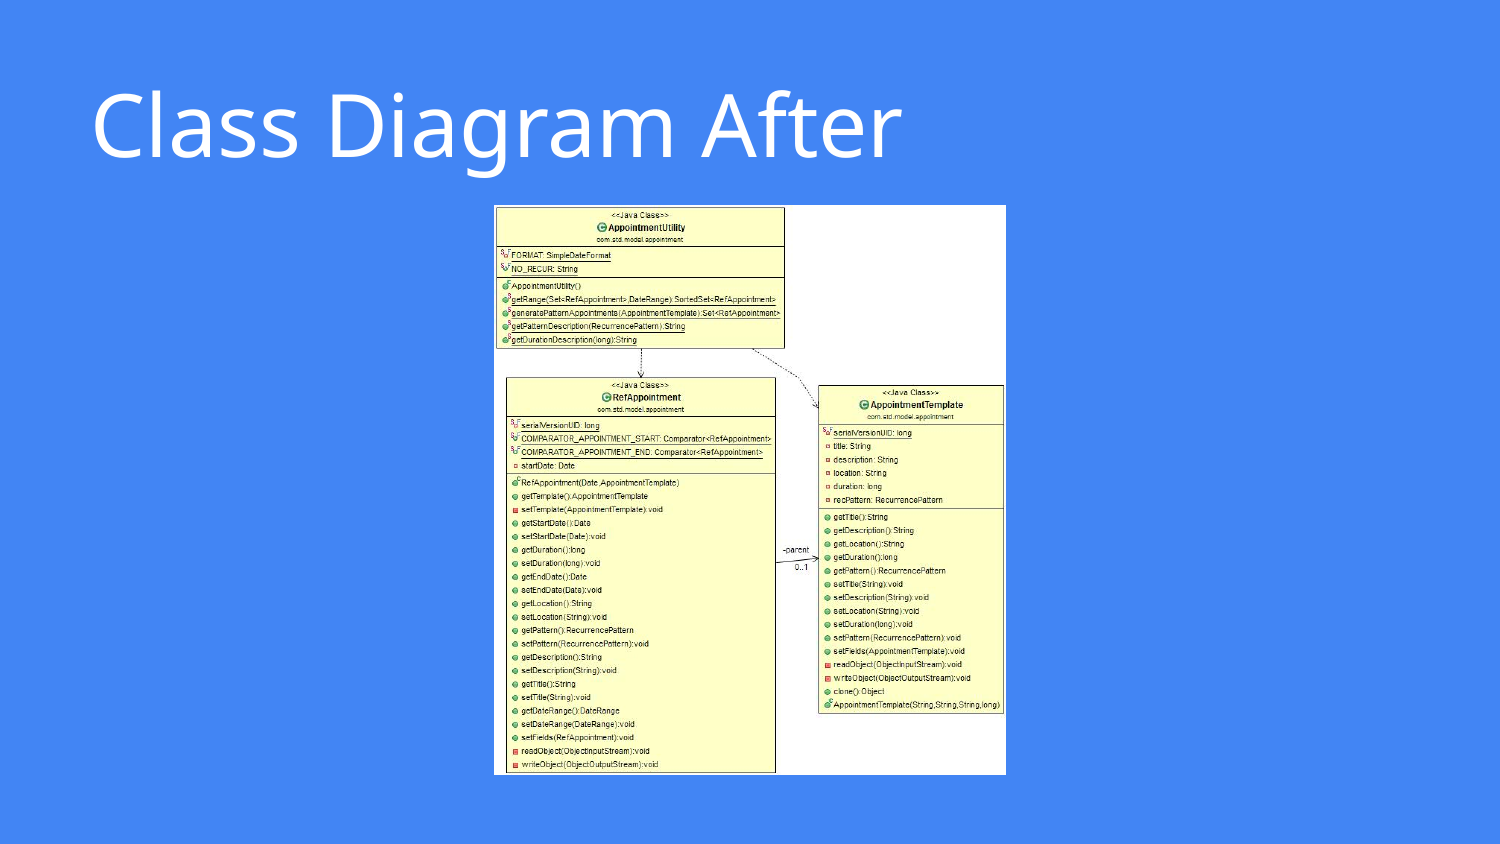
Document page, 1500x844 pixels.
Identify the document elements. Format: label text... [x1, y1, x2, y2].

title Class Diagram After [75, 39, 1425, 206]
picture [493, 205, 1006, 776]
